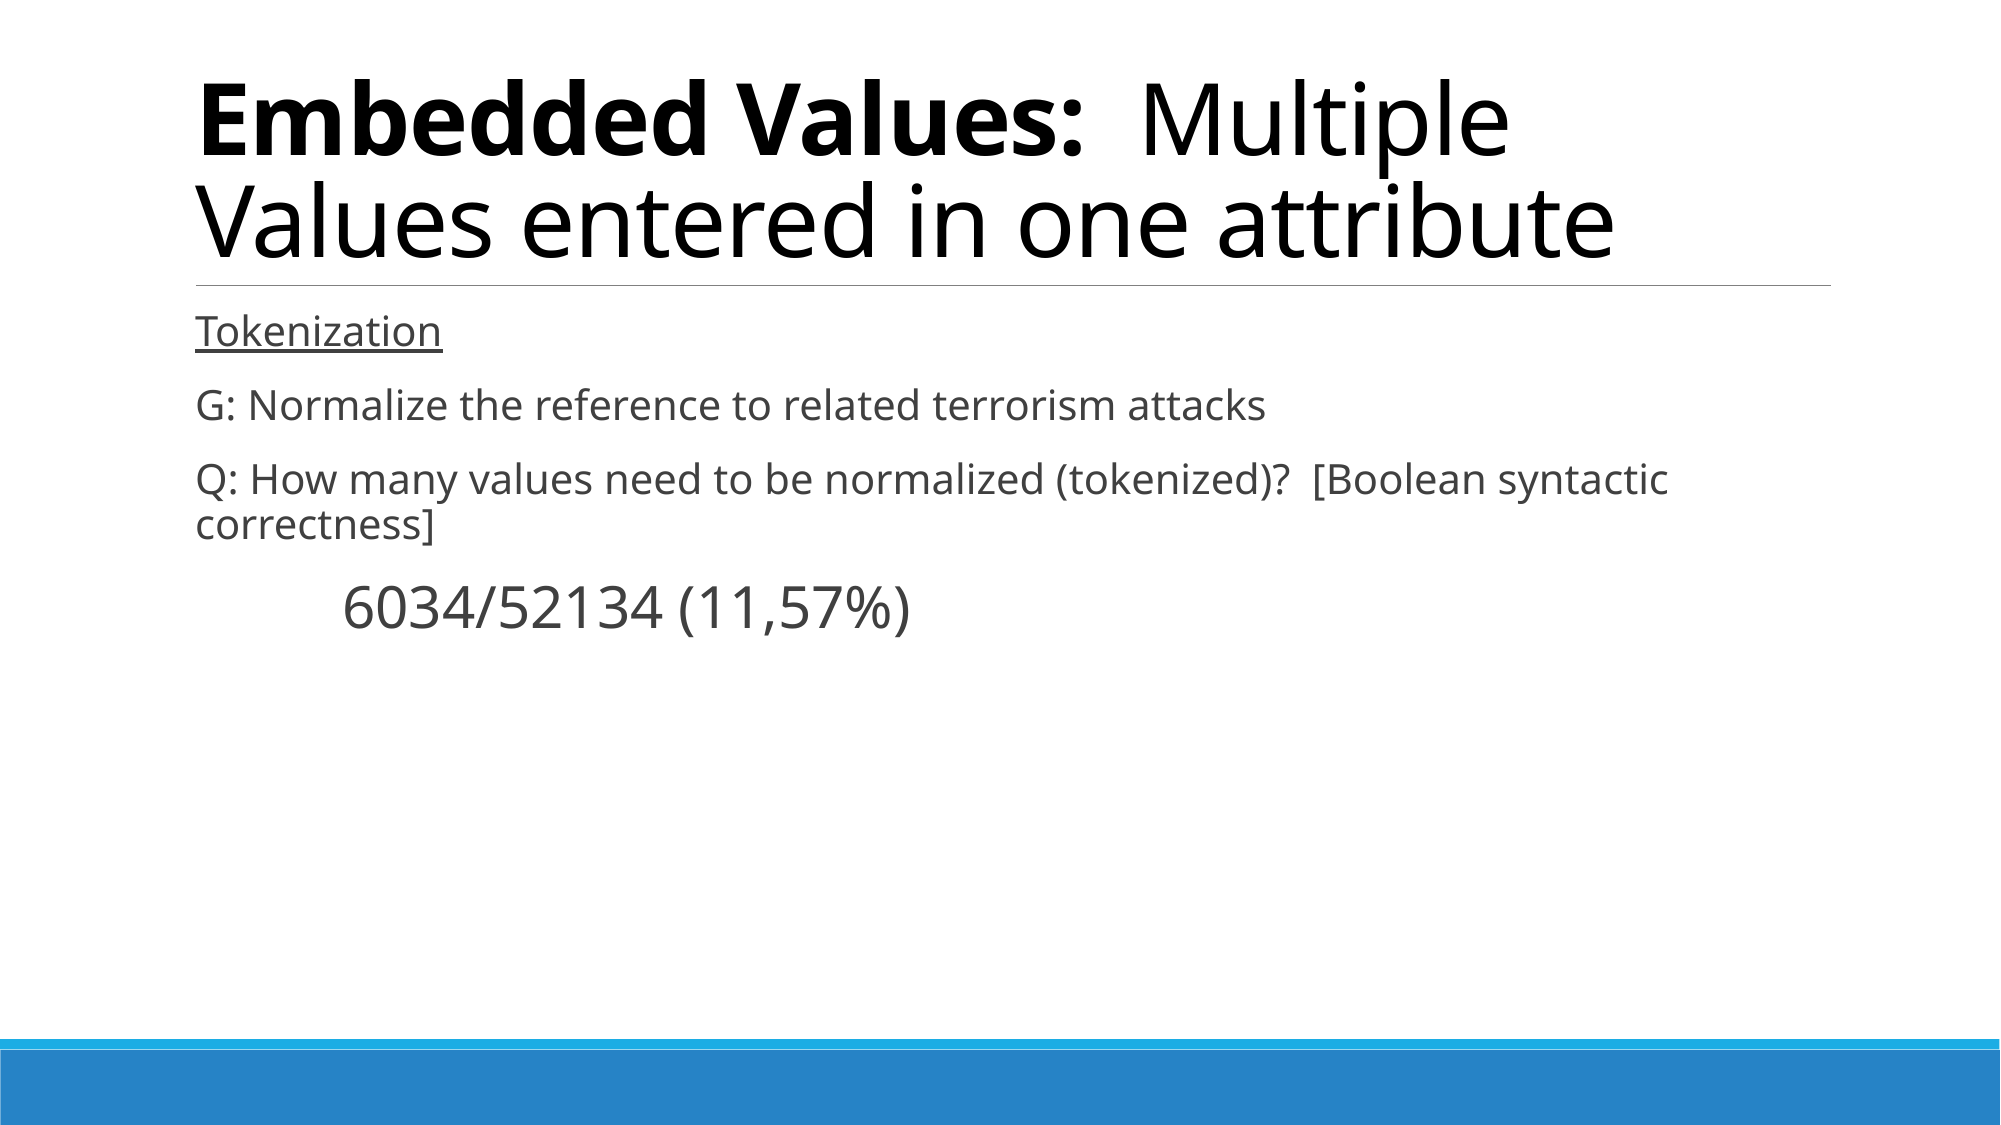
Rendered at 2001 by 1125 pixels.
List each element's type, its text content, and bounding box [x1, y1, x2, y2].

title Embedded Values: Multiple Values entered in one attribute [180, 47, 1830, 285]
list Tokenization G: Normalize the reference to related terrorism attacks Q: How many values need to be normalized (tokenized)? [Boolean syntactic correctness] 6034/52134 (11,57%) [180, 302, 1830, 963]
